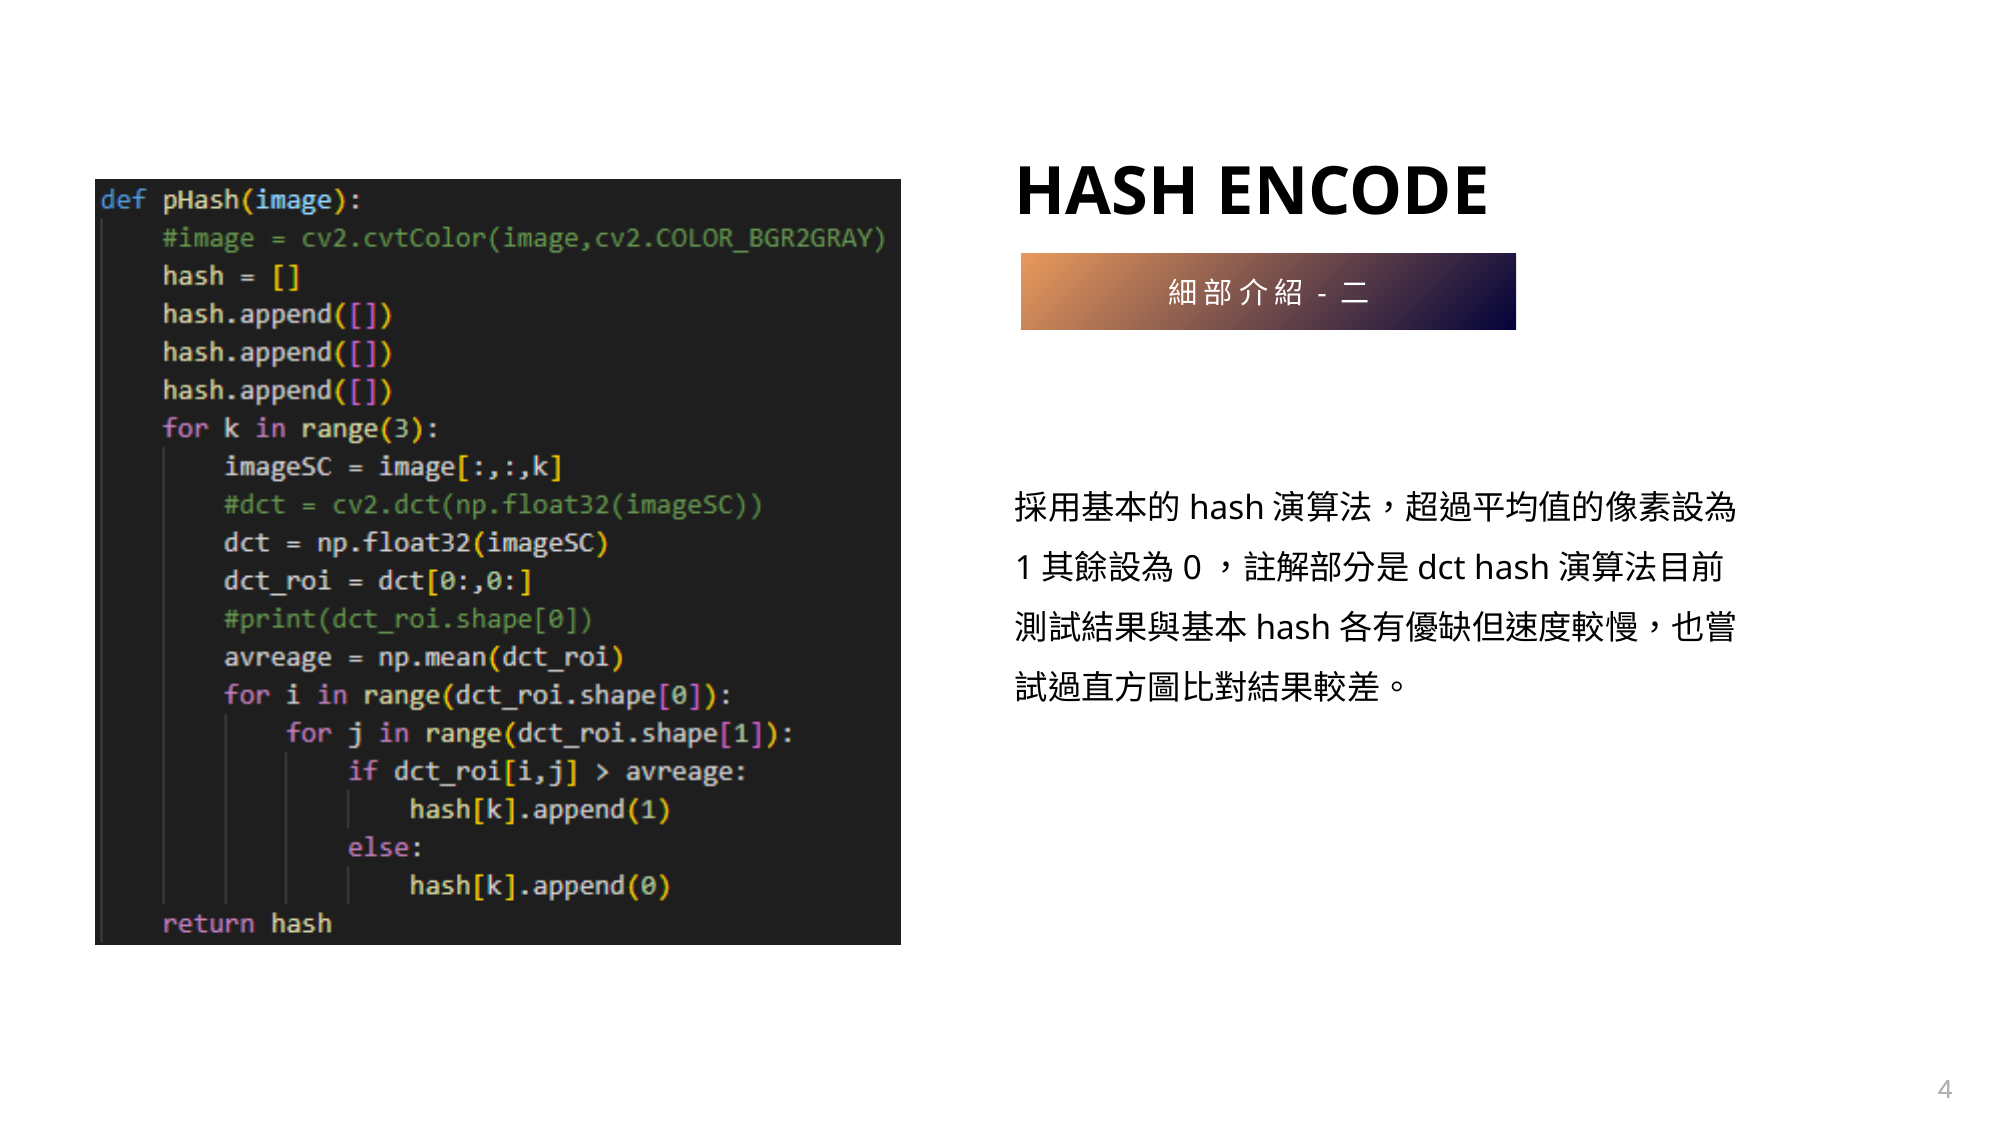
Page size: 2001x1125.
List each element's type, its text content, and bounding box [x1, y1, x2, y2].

list 細部介紹-二 [1021, 253, 1517, 330]
slide_number 4 [1894, 1061, 1968, 1121]
title hash encode [999, 100, 1968, 246]
list 採用基本的hash演算法，超過平均值的像素設為1其餘設為0，註解部分是dct hash演算法目前測試結果與基本hash各有優缺但速度較慢，也嘗試過直方圖比對結果較差。 [999, 459, 1763, 824]
picture [95, 179, 901, 945]
